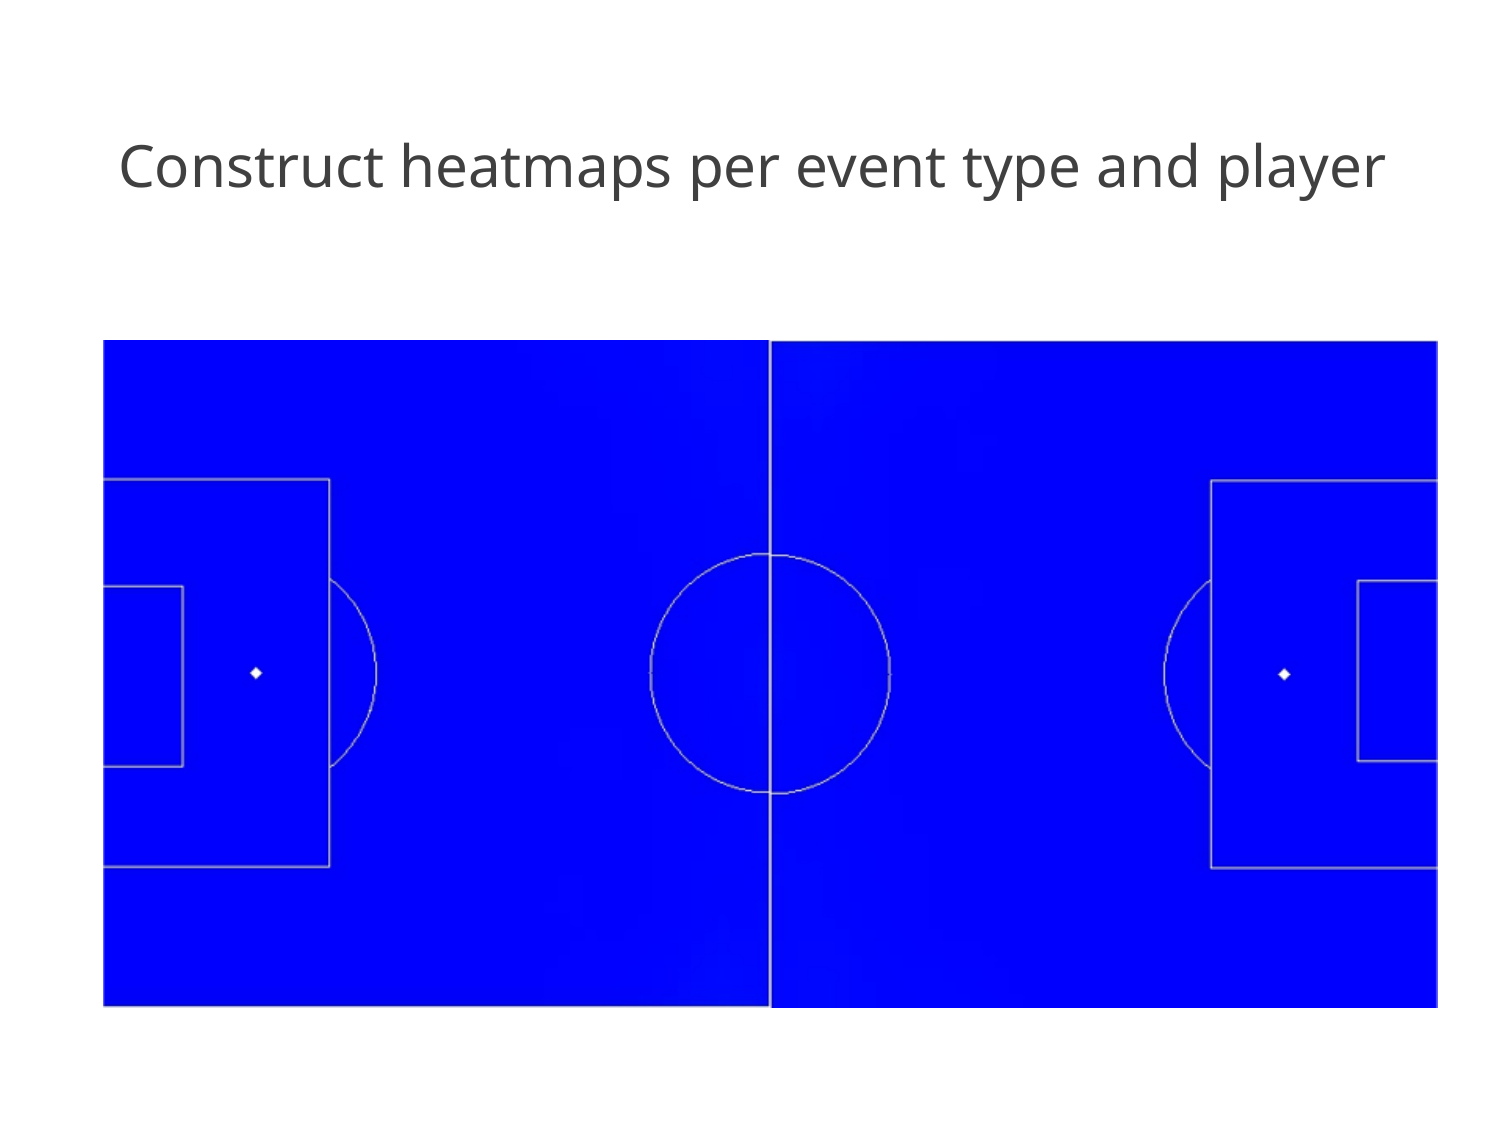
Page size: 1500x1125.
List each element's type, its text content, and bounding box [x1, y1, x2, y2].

title Construct heatmaps per event type and player [103, 59, 1500, 278]
picture [103, 340, 1438, 1008]
